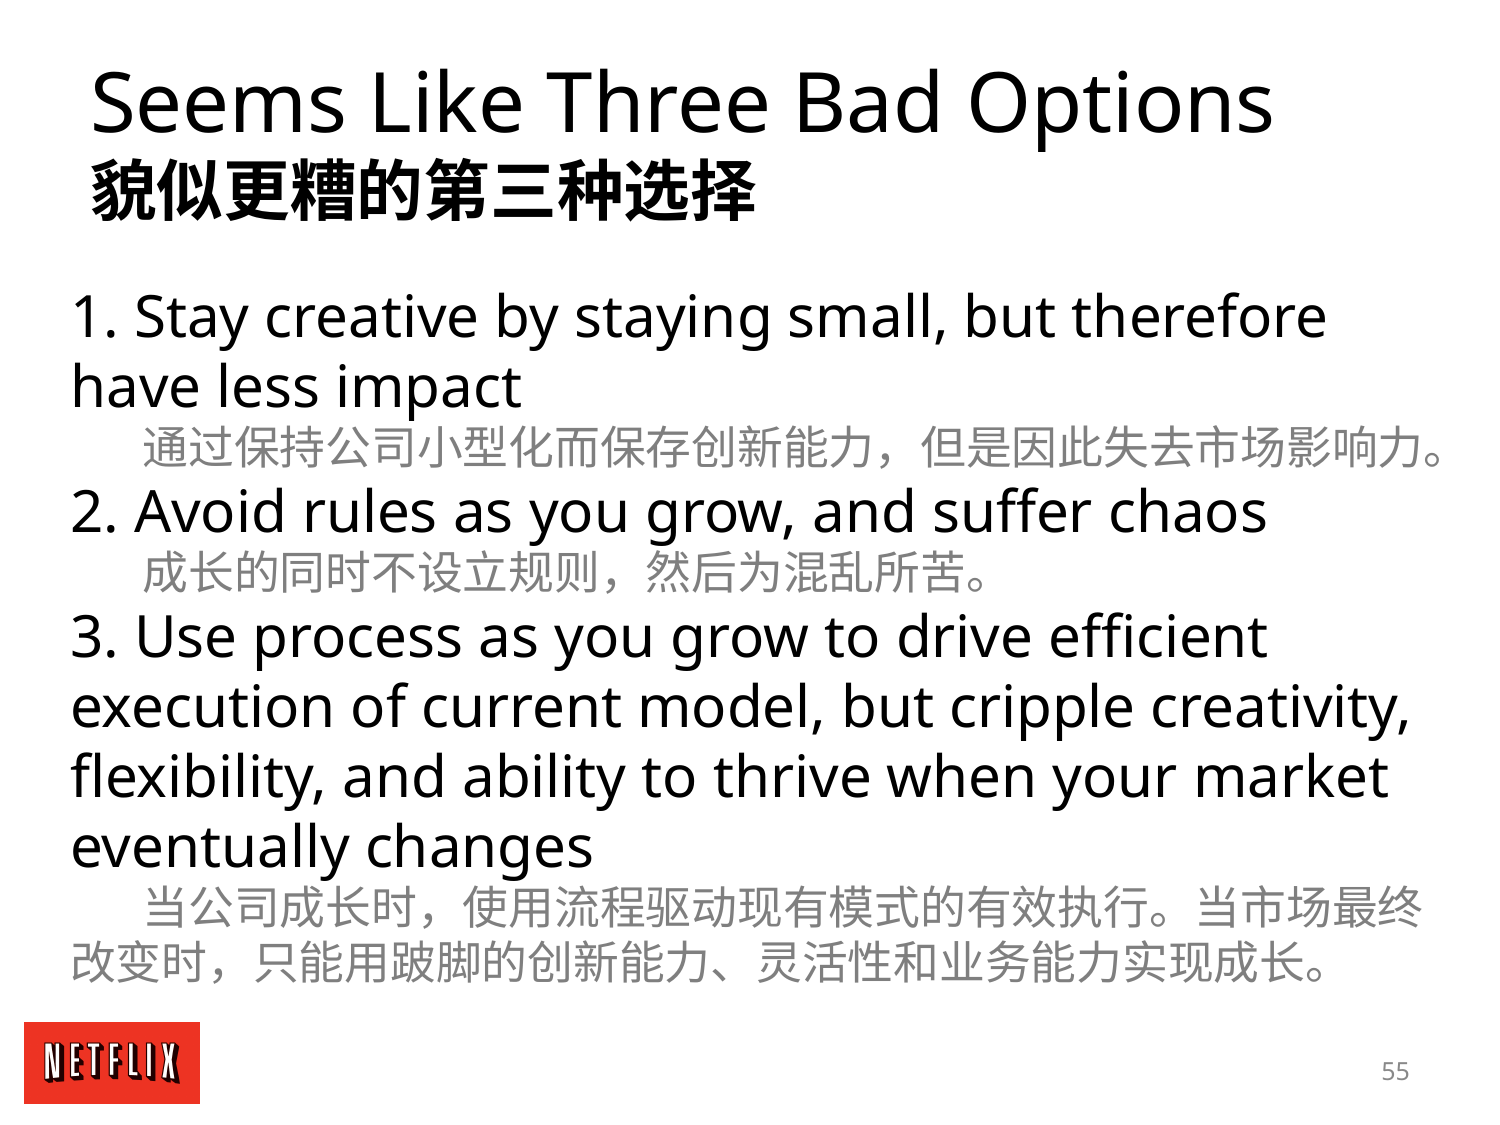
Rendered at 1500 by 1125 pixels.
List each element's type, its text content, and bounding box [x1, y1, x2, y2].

slide_number 55 [1074, 1042, 1425, 1103]
list 1. Stay creative by staying small, but therefore have less impact 通过保持公司小型化而保存创新能力，但是因此失去市场影响力。 2. Avoid rules as you grow, and suffer chaos 成长的同时不设立规则，然后为混乱所苦。 3. Use process as you grow to drive efficient execution of current model, but cripple creativity, flexibility, and ability to thrive when your market eventually changes 当公司成长时，使用流程驱动现有模式的有效执行。当市场最终改变时，只能用跛脚的创新能力、灵活性和业务能力实现成长。 [55, 262, 1482, 1005]
picture [24, 1022, 200, 1104]
title Seems Like Three Bad Options 貌似更糟的第三种选择 [75, 45, 1425, 233]
